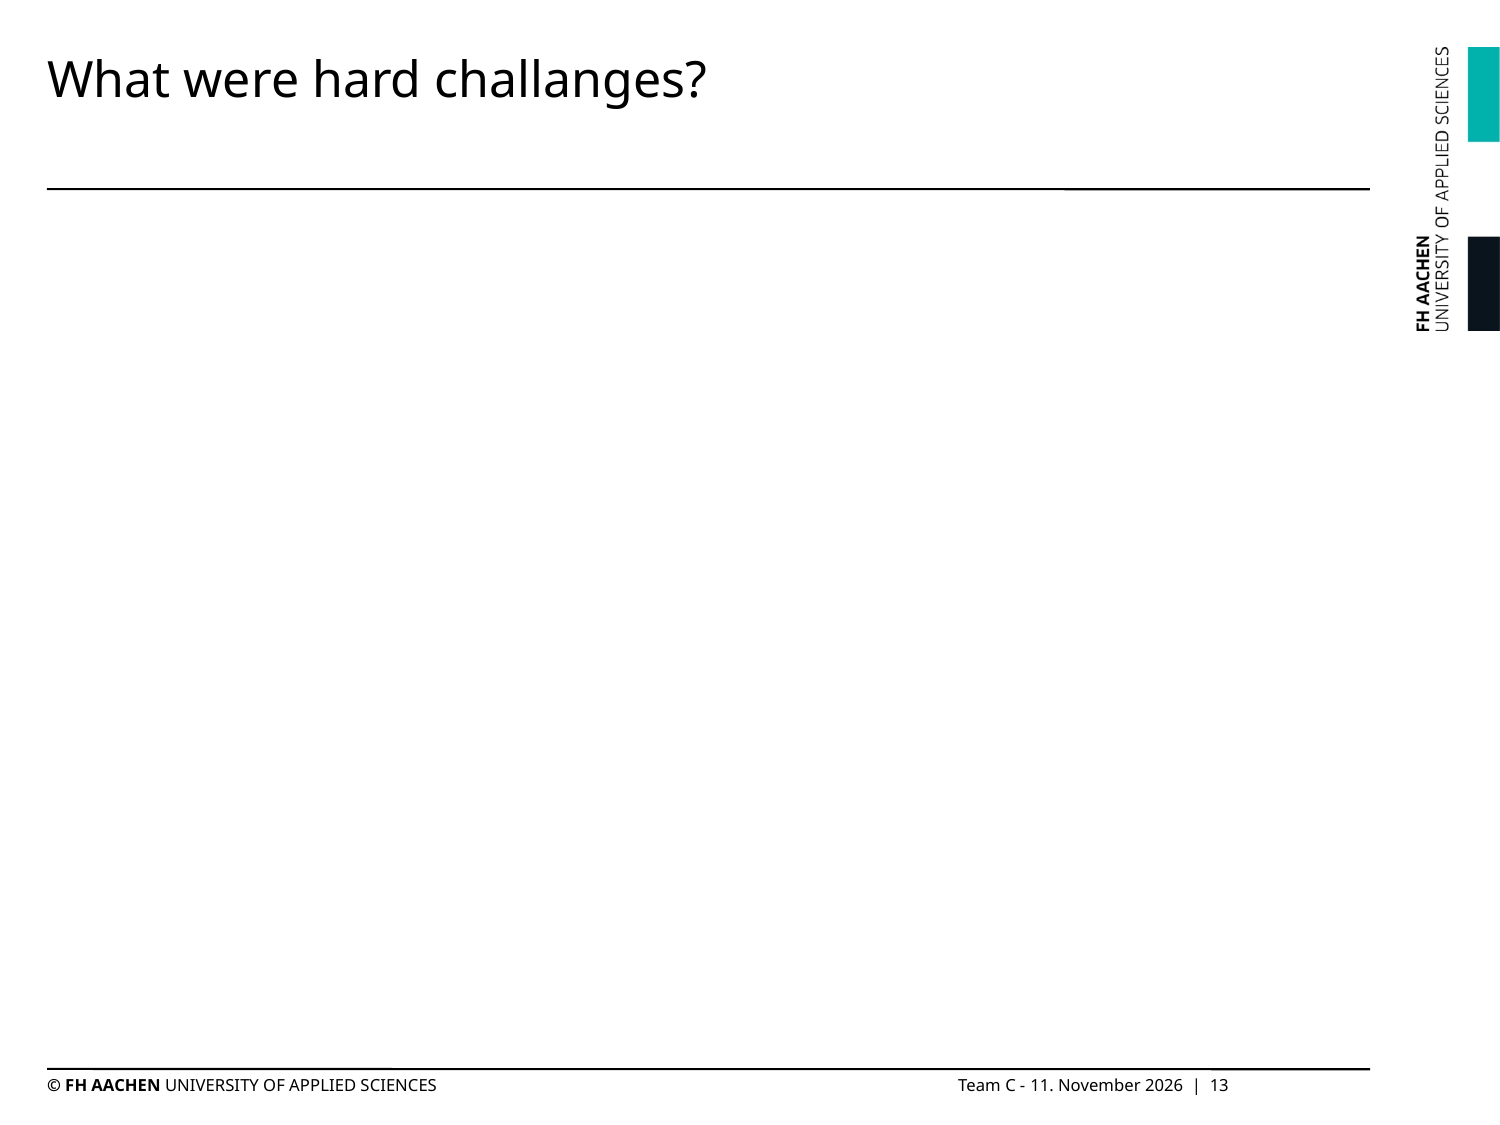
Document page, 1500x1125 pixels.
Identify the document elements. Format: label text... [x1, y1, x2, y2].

picture [1404, 47, 1500, 331]
title What were hard challanges? [47, 47, 1371, 166]
